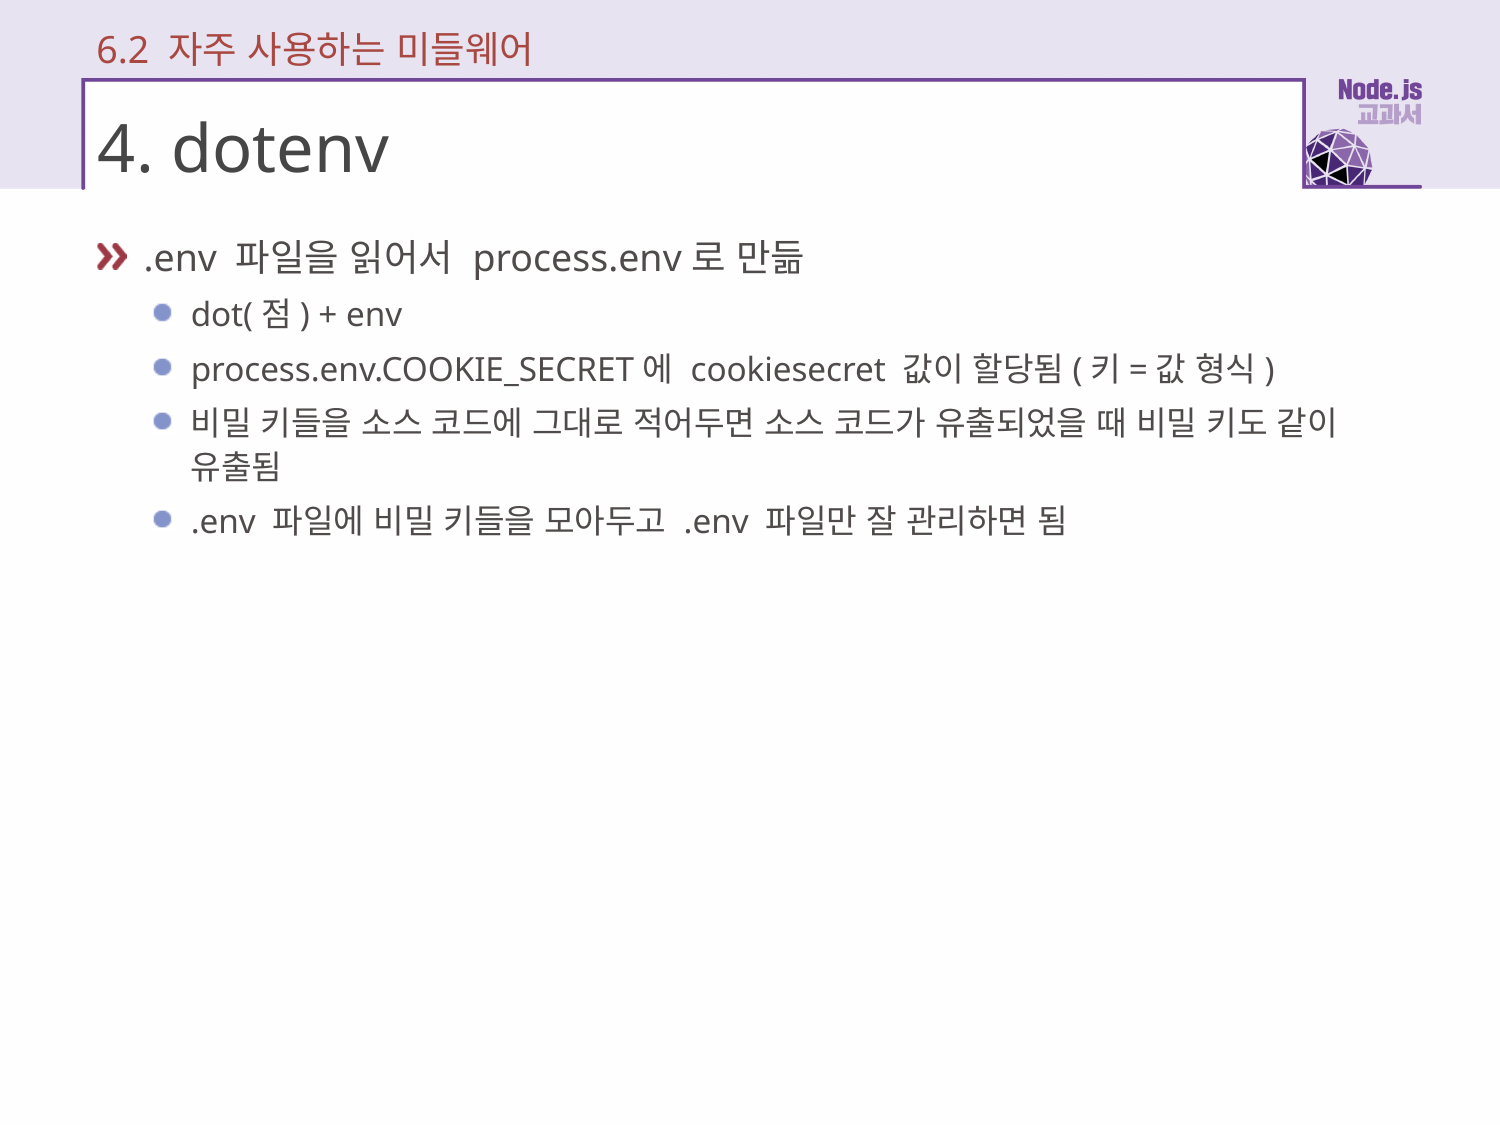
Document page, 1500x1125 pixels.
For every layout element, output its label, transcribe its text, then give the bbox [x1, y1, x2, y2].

list .env 파일을 읽어서 process.env로 만듦 dot(점) + env process.env.COOKIE_SECRET에 cookiesecret 값이 할당됨(키=값 형식) 비밀 키들을 소스 코드에 그대로 적어두면 소스 코드가 유출되었을 때 비밀 키도 같이 유출됨 .env 파일에 비밀 키들을 모아두고 .env 파일만 잘 관리하면 됨 [81, 222, 1412, 1111]
title 4. dotenv [82, 61, 1413, 193]
picture [0, 0, 1500, 1125]
text_box 6.2 자주 사용하는 미들웨어 [81, 14, 807, 62]
